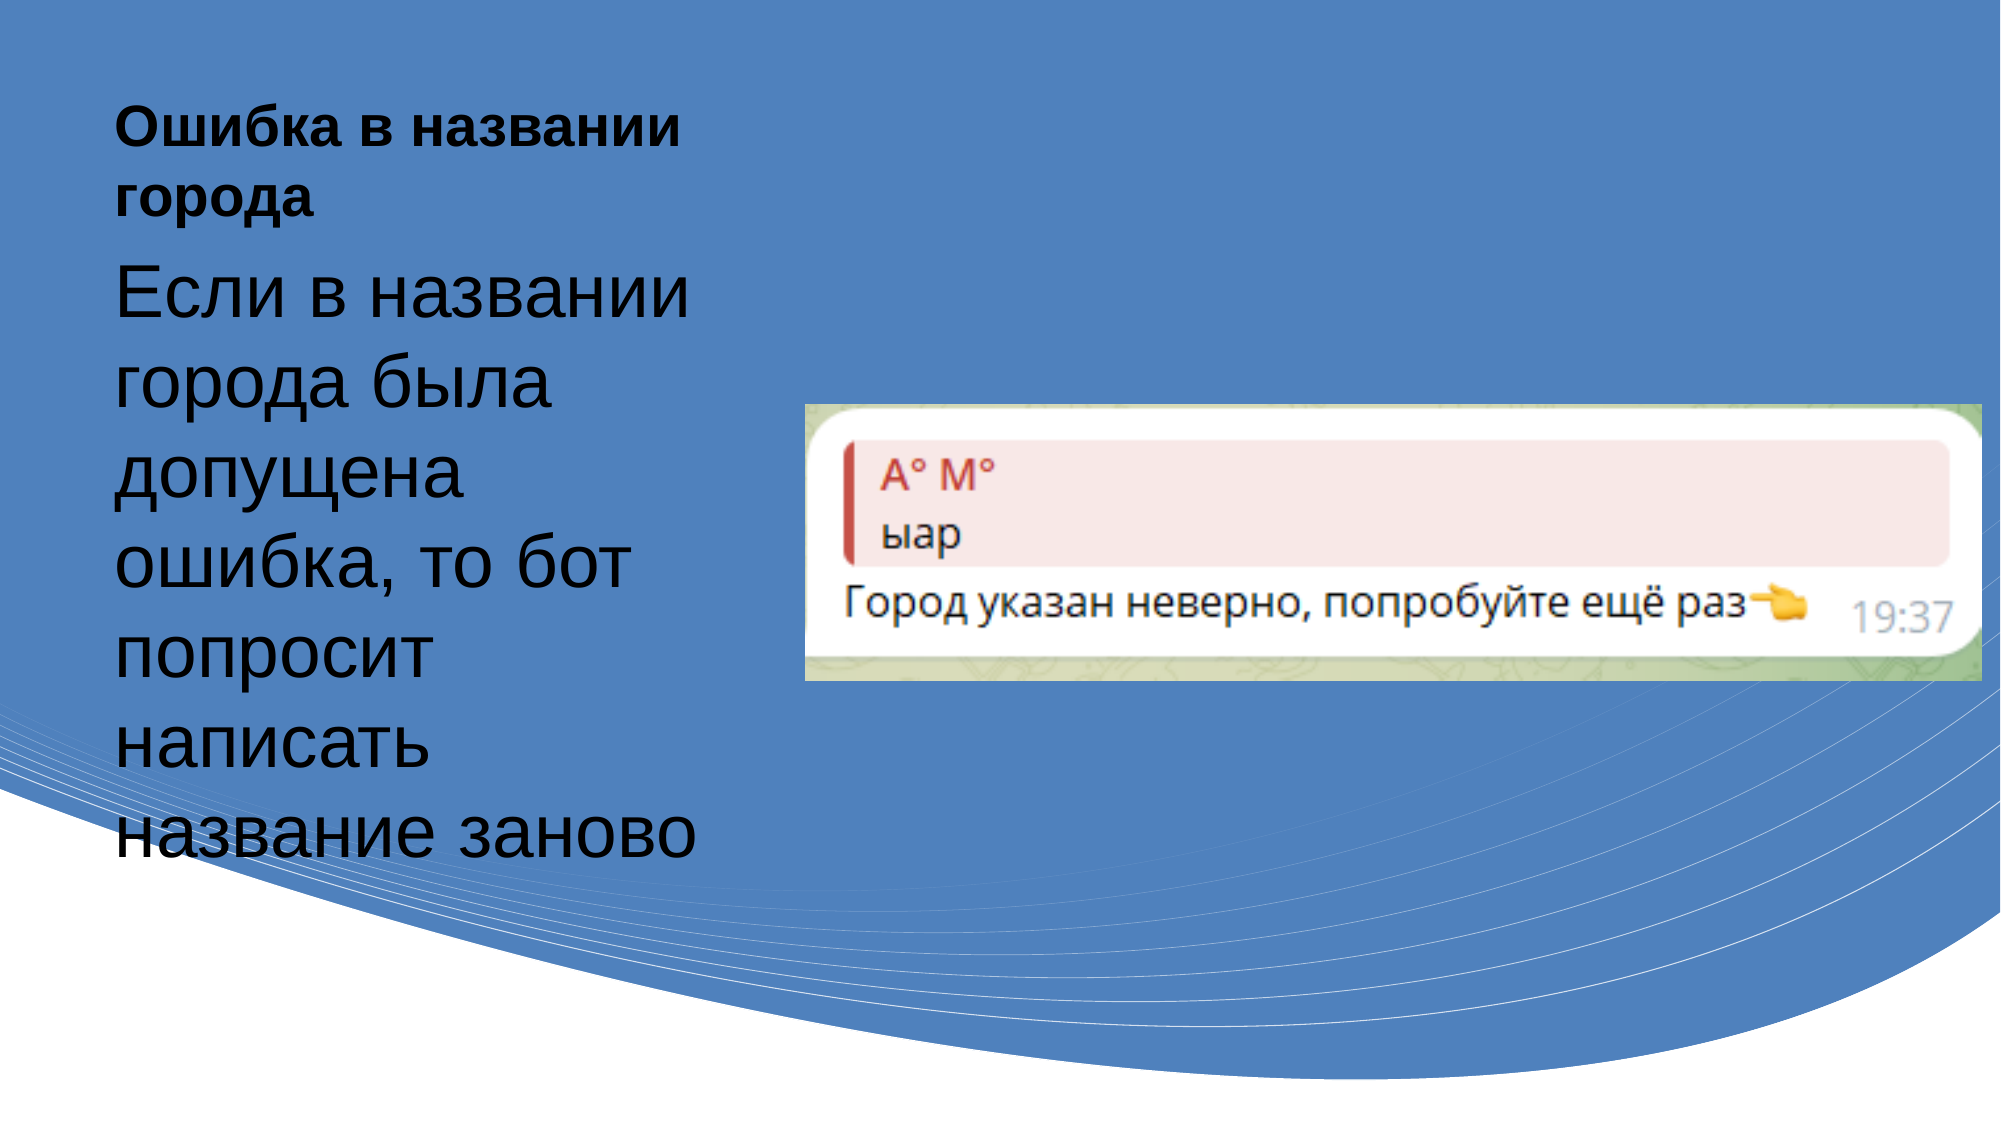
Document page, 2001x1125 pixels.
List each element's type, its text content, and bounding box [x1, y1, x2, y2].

title Ошибка в названии города [99, 44, 758, 235]
picture [805, 404, 1983, 681]
list Если в названии города была допущена ошибка, то бот попросит написать название заново [99, 235, 758, 1005]
